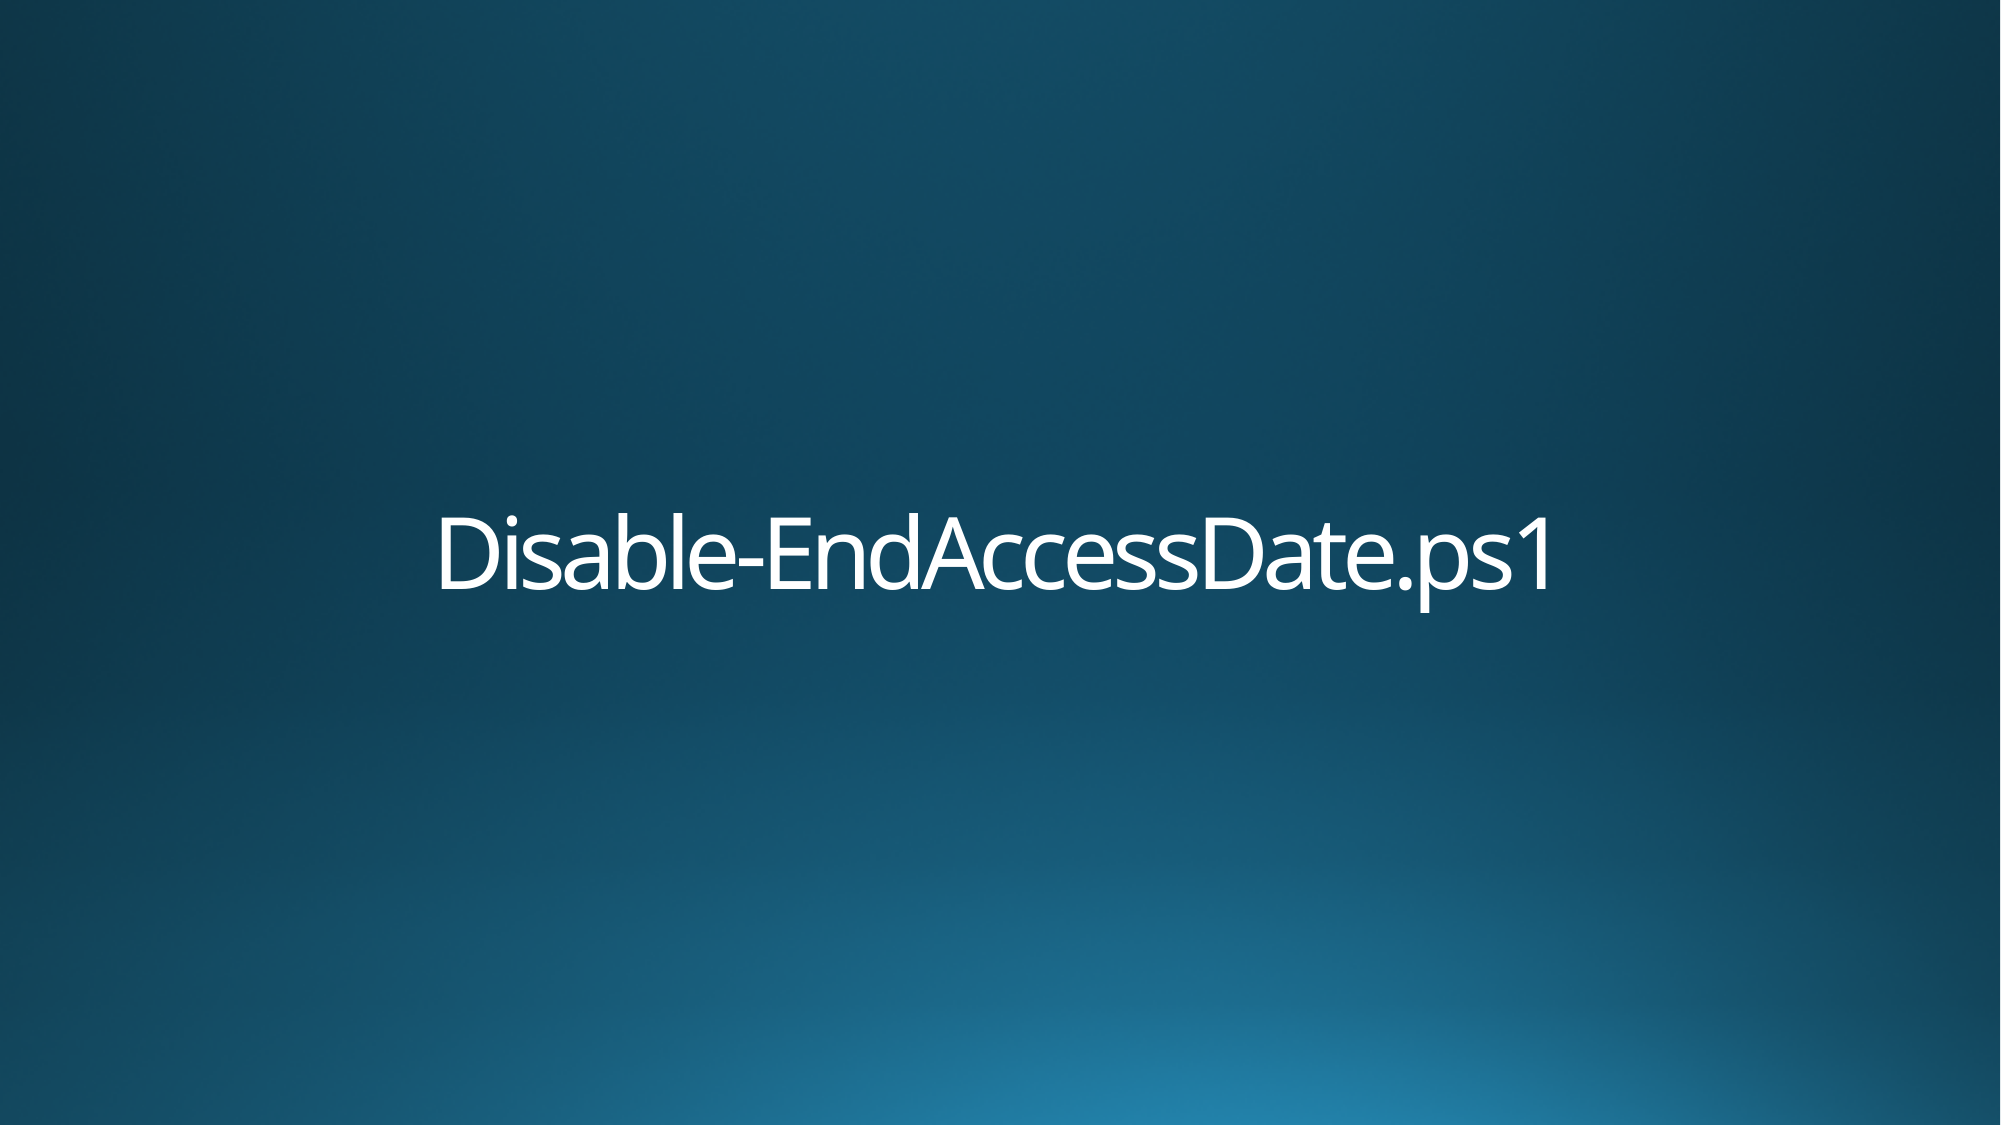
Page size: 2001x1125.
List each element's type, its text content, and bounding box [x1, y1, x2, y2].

title Disable-EndAccessDate.ps1 [369, 495, 1631, 630]
picture [0, 0, 2001, 1125]
